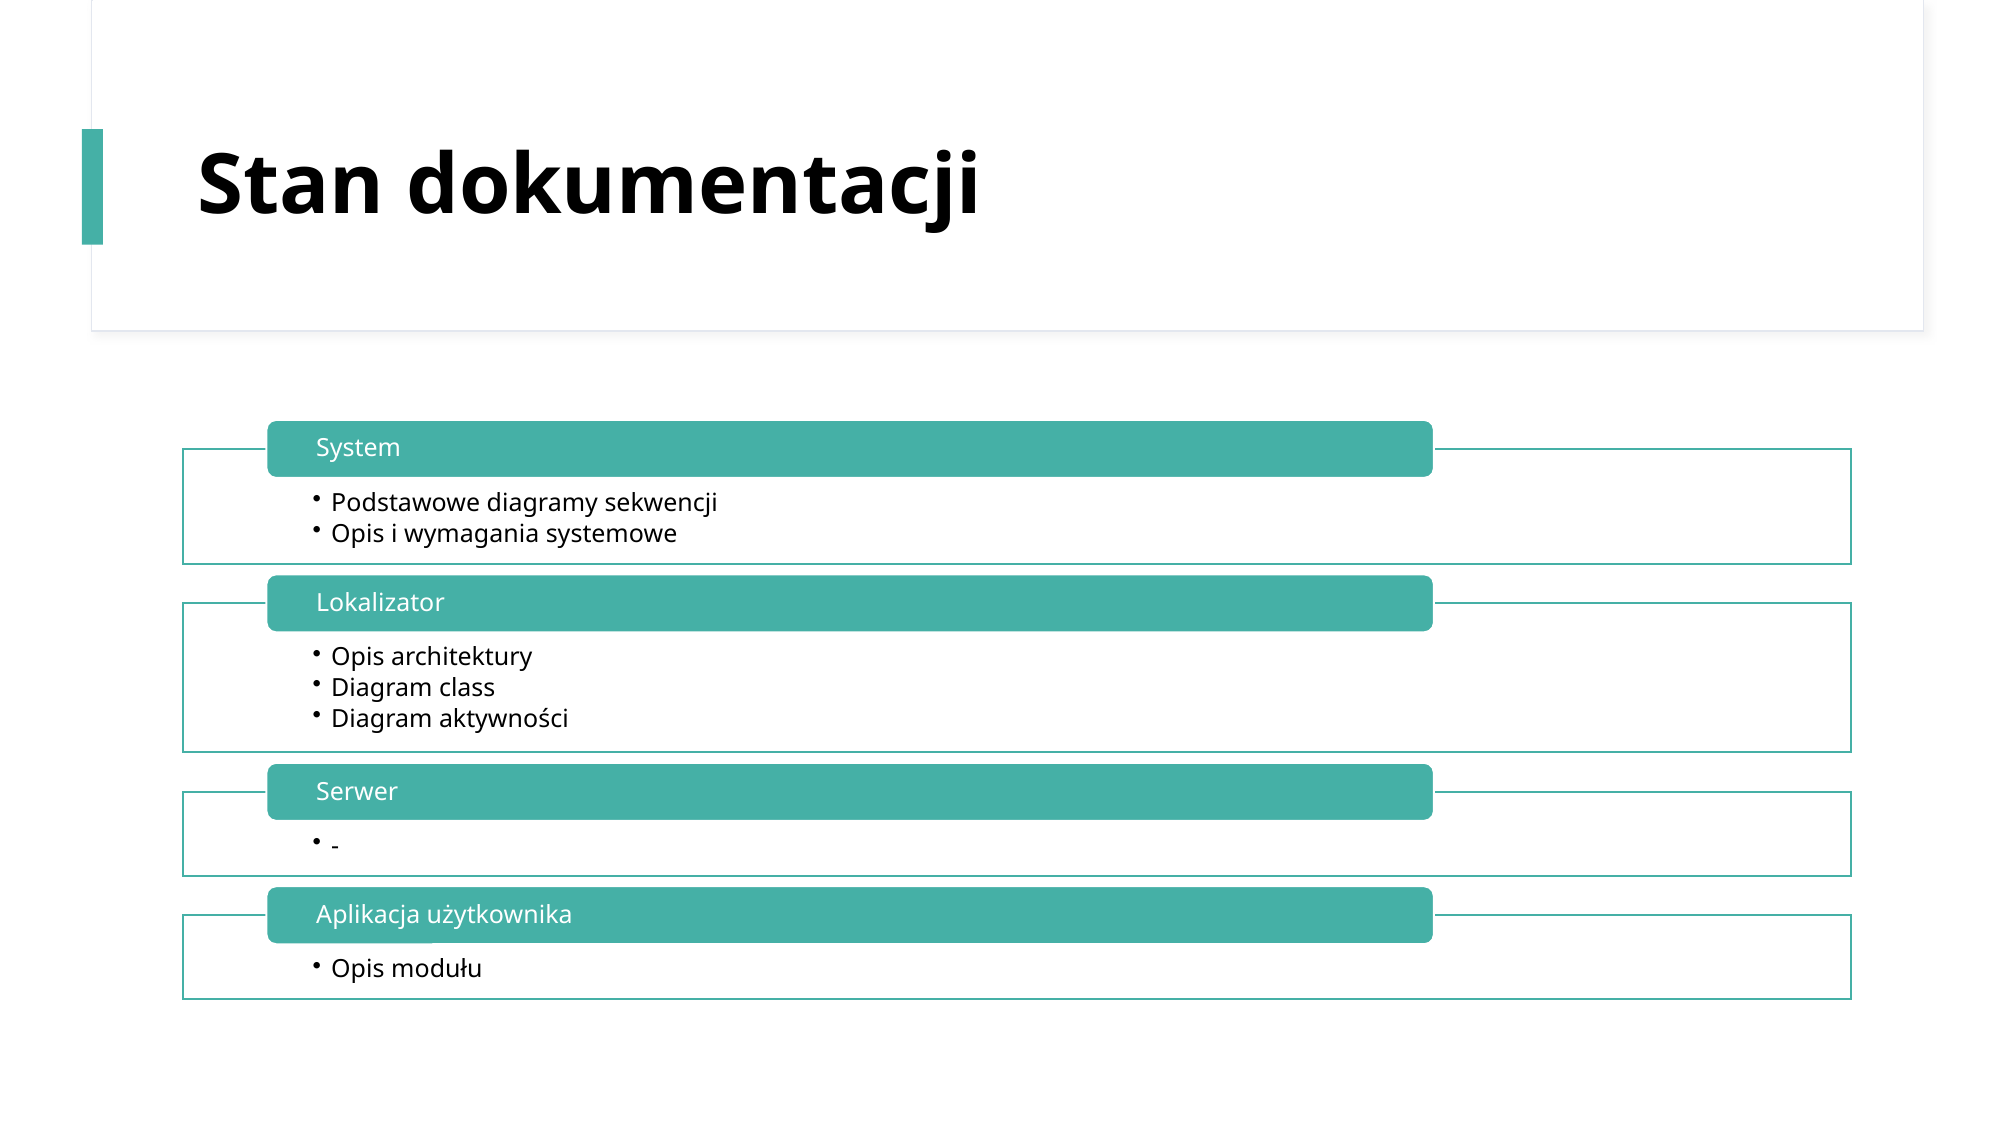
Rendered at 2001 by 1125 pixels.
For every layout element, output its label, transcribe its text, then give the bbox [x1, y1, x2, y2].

title Stan dokumentacji [183, 90, 1851, 284]
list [182, 406, 1851, 1013]
